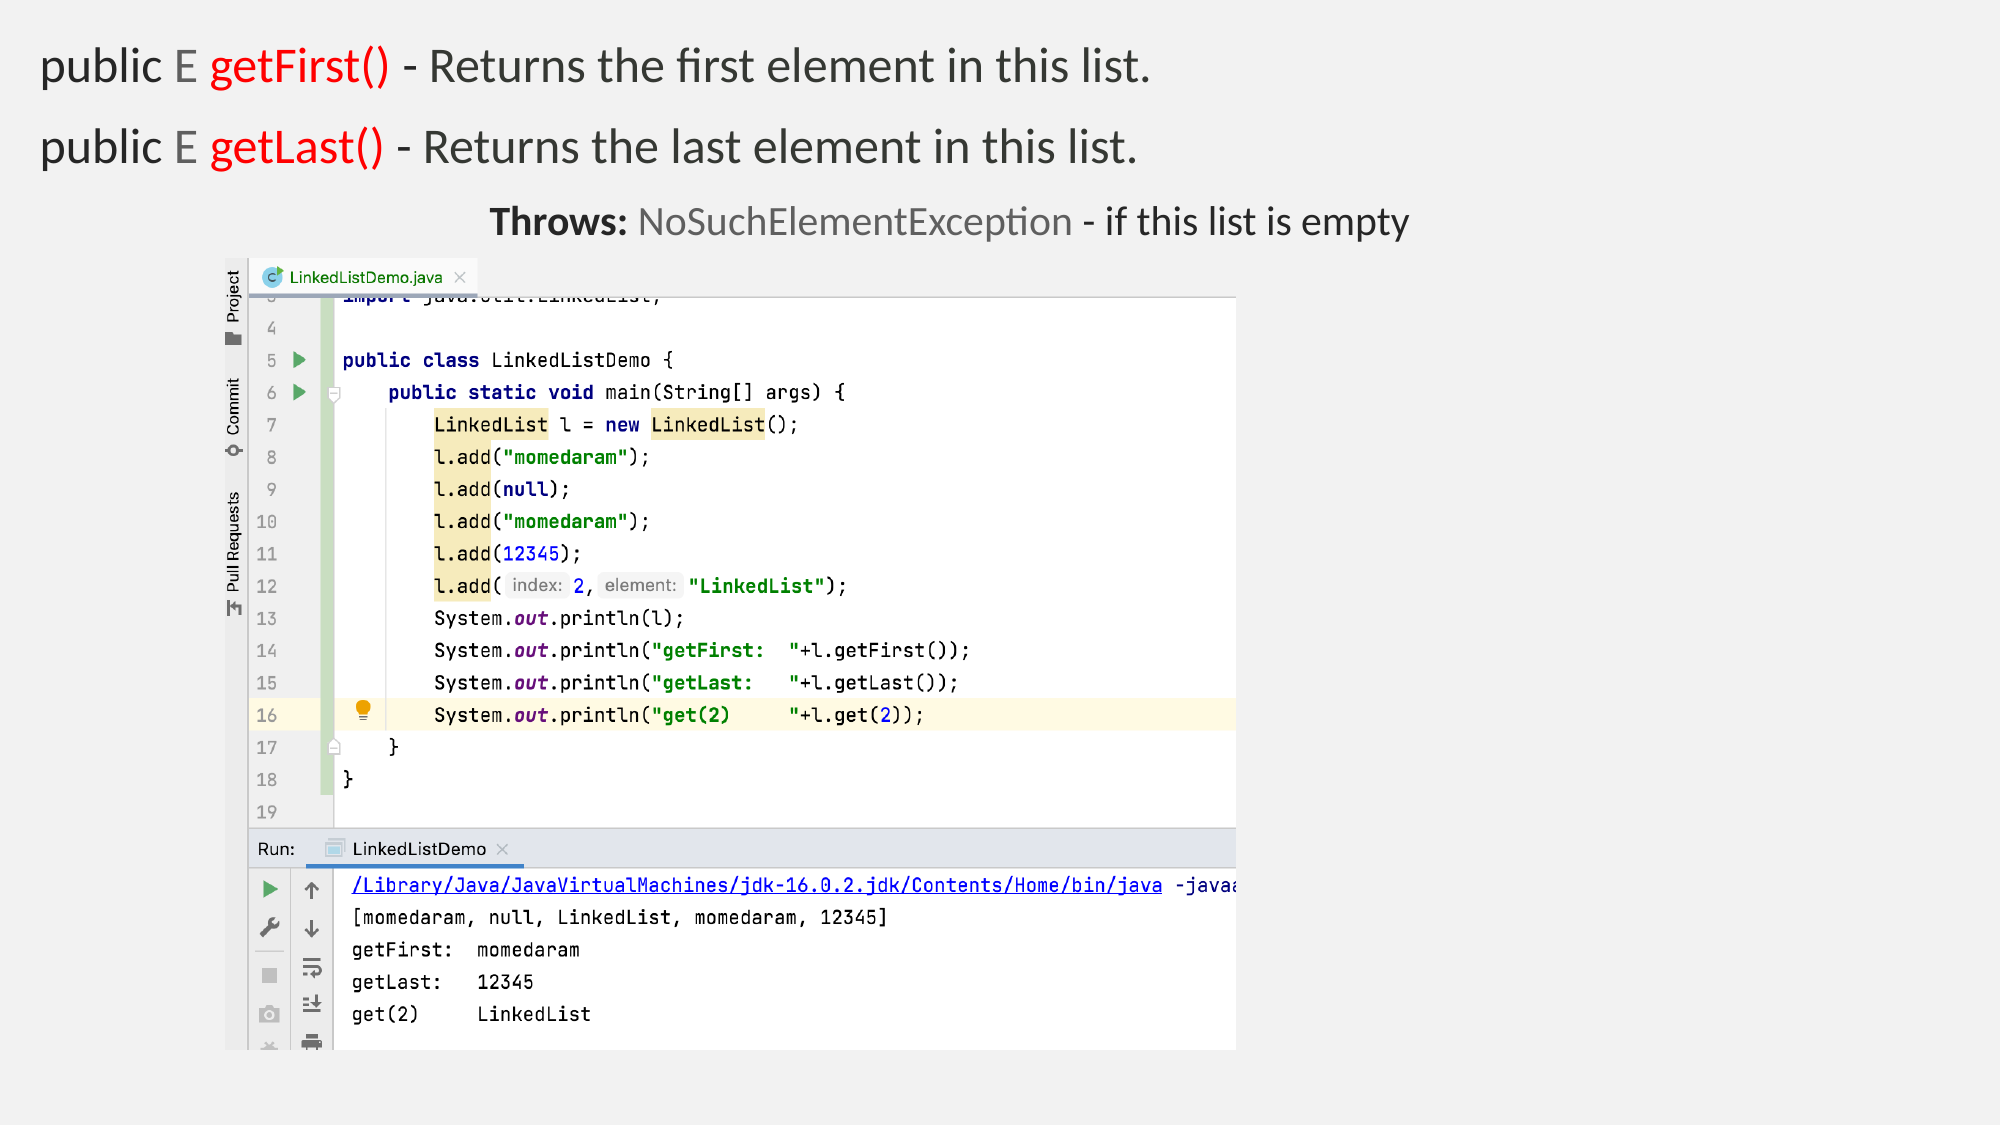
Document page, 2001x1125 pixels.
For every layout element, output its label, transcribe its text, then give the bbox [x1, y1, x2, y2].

list public E getFirst() - Returns the first element in this list. public E getLast() - Returns the last element in this list. Throws: NoSuchElementException - if this list is empty [24, 24, 1973, 1102]
picture [224, 258, 1236, 1050]
